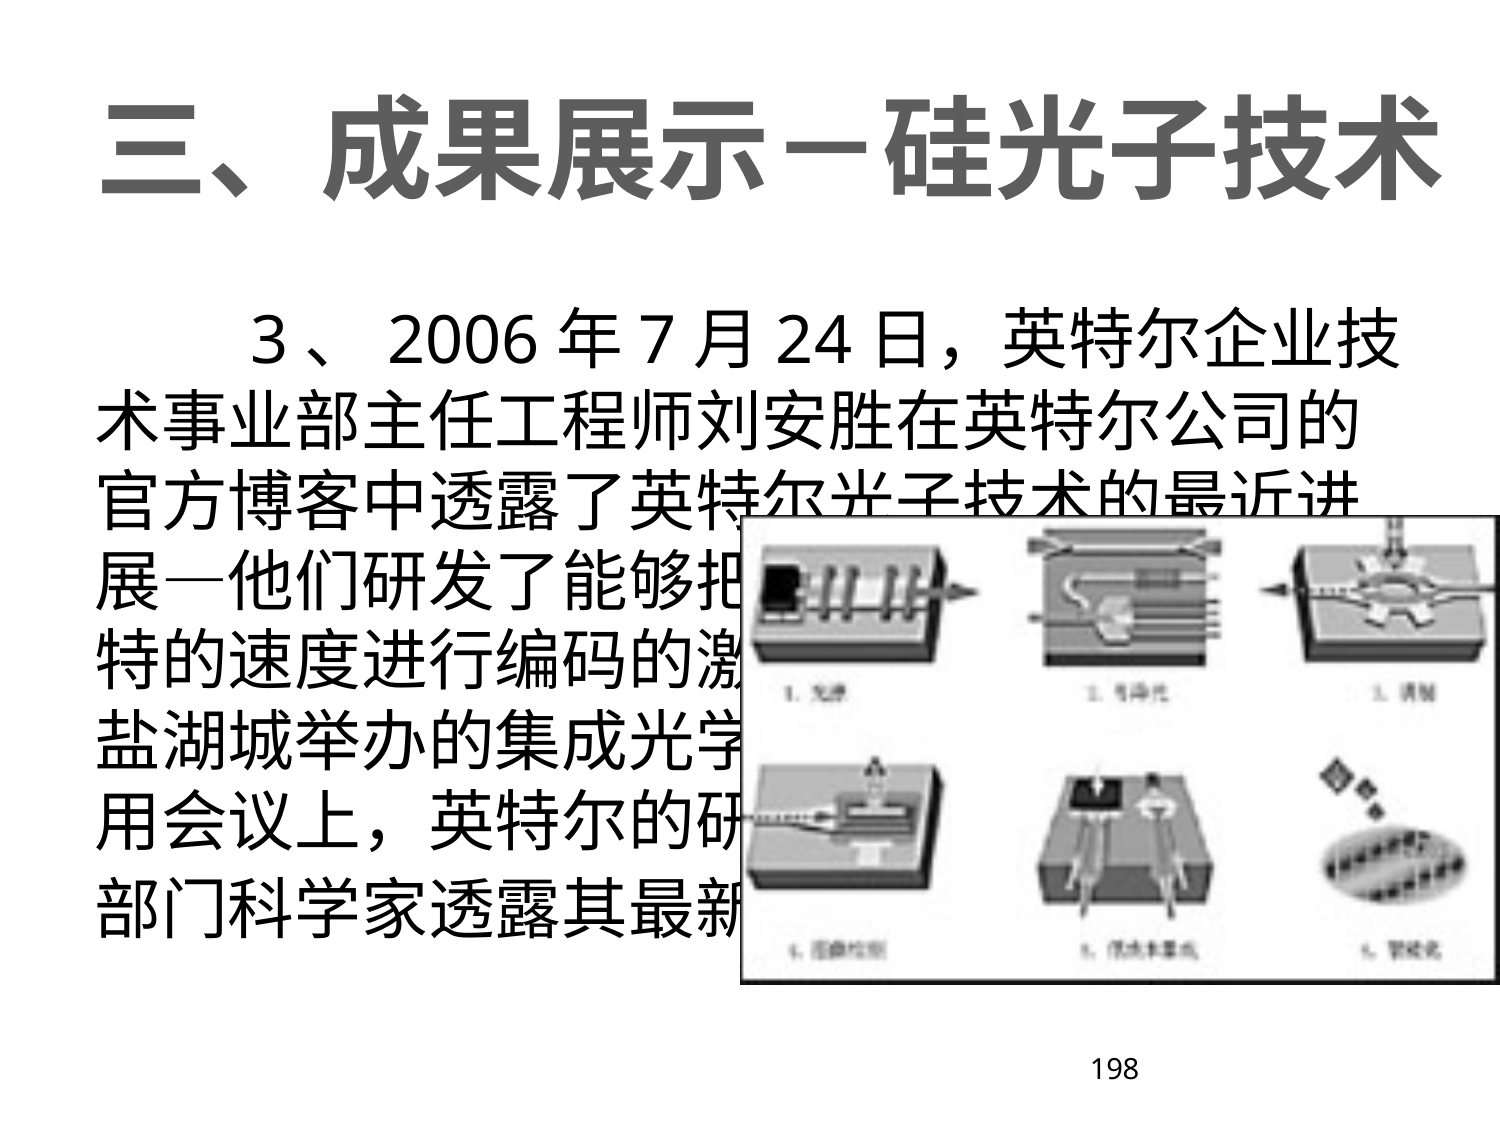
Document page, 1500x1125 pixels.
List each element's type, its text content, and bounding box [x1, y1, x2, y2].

text_box 3、2006年7月24日，英特尔企业技 术事业部主任工程师刘安胜在英特尔公司的 官方博客中透露了英特尔光子技术的最近进 展—他们研发了能够把数据以每秒400亿比 特的速度进行编码的激光调制器。此前，在 盐湖城举办的集成光学与纳米光学研究及应 用会议上，英特尔的研究人员就曾向与会的 部门科学家透露其最新的研究成果。 [79, 281, 1417, 956]
picture [740, 515, 1500, 985]
text_box 三、成果展示－硅光子技术 [80, 70, 1460, 220]
slide_number 198 [1074, 1042, 1425, 1103]
